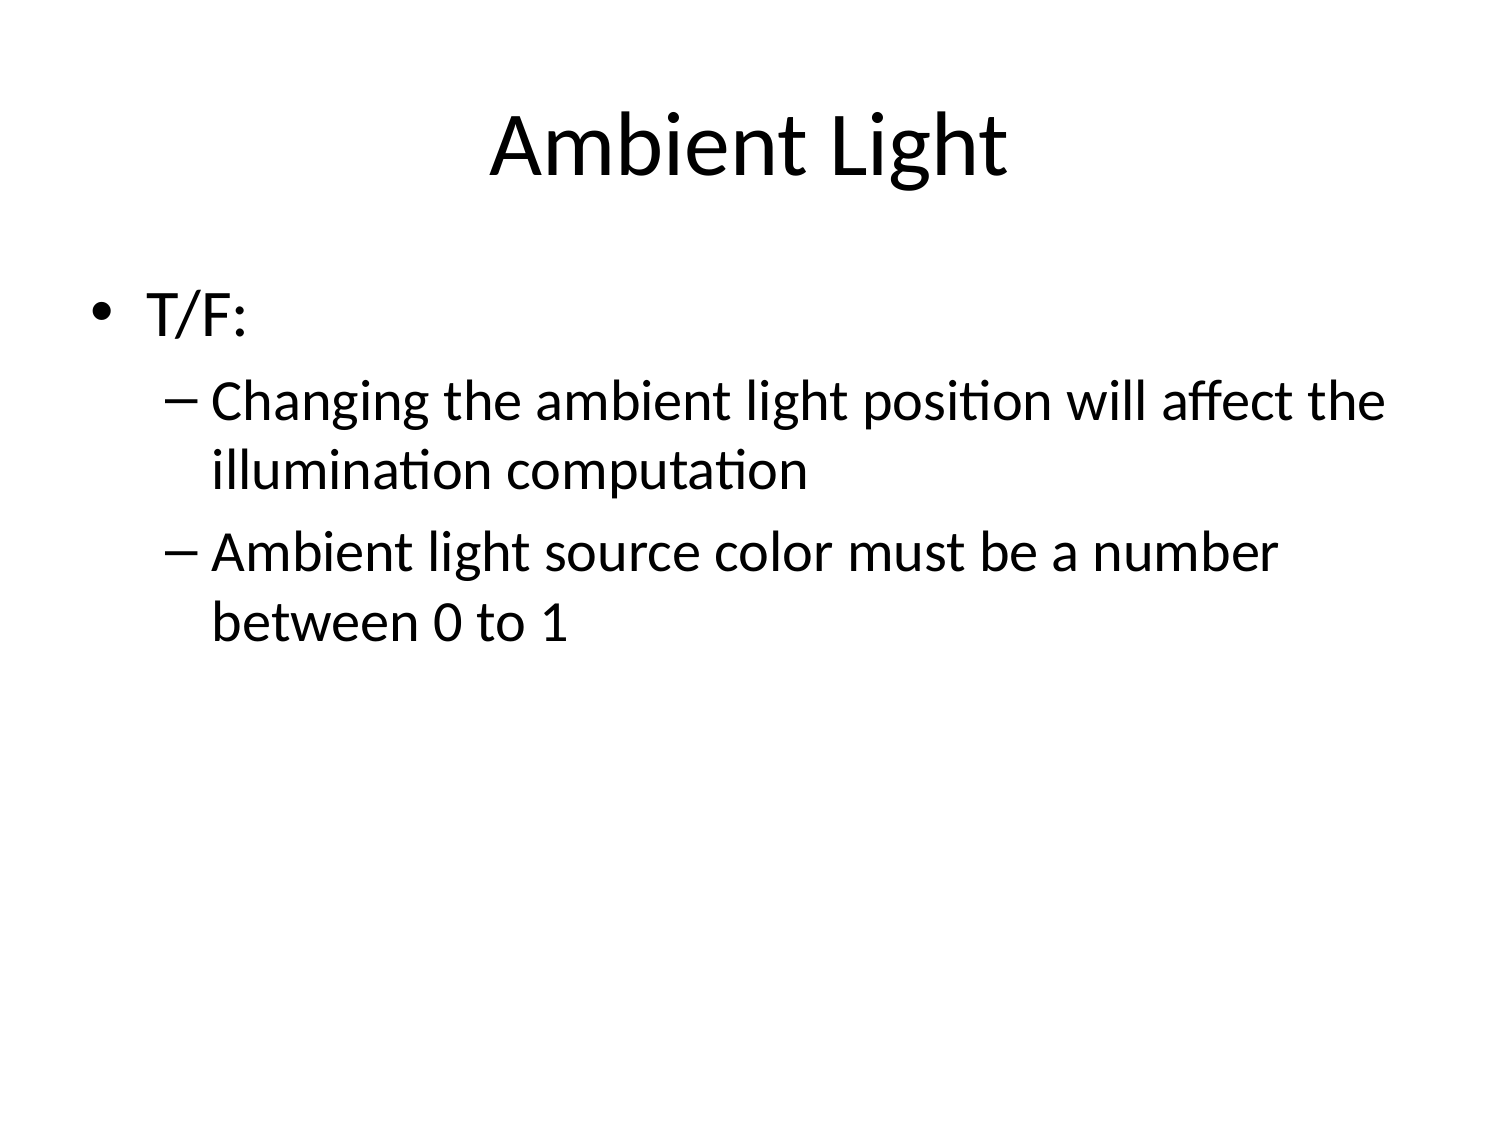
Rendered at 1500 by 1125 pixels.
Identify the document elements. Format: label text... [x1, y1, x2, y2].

title Ambient Light [75, 45, 1425, 233]
list T/F: Changing the ambient light position will affect the illumination computation Ambient light source color must be a number between 0 to 1 [75, 262, 1425, 1005]
